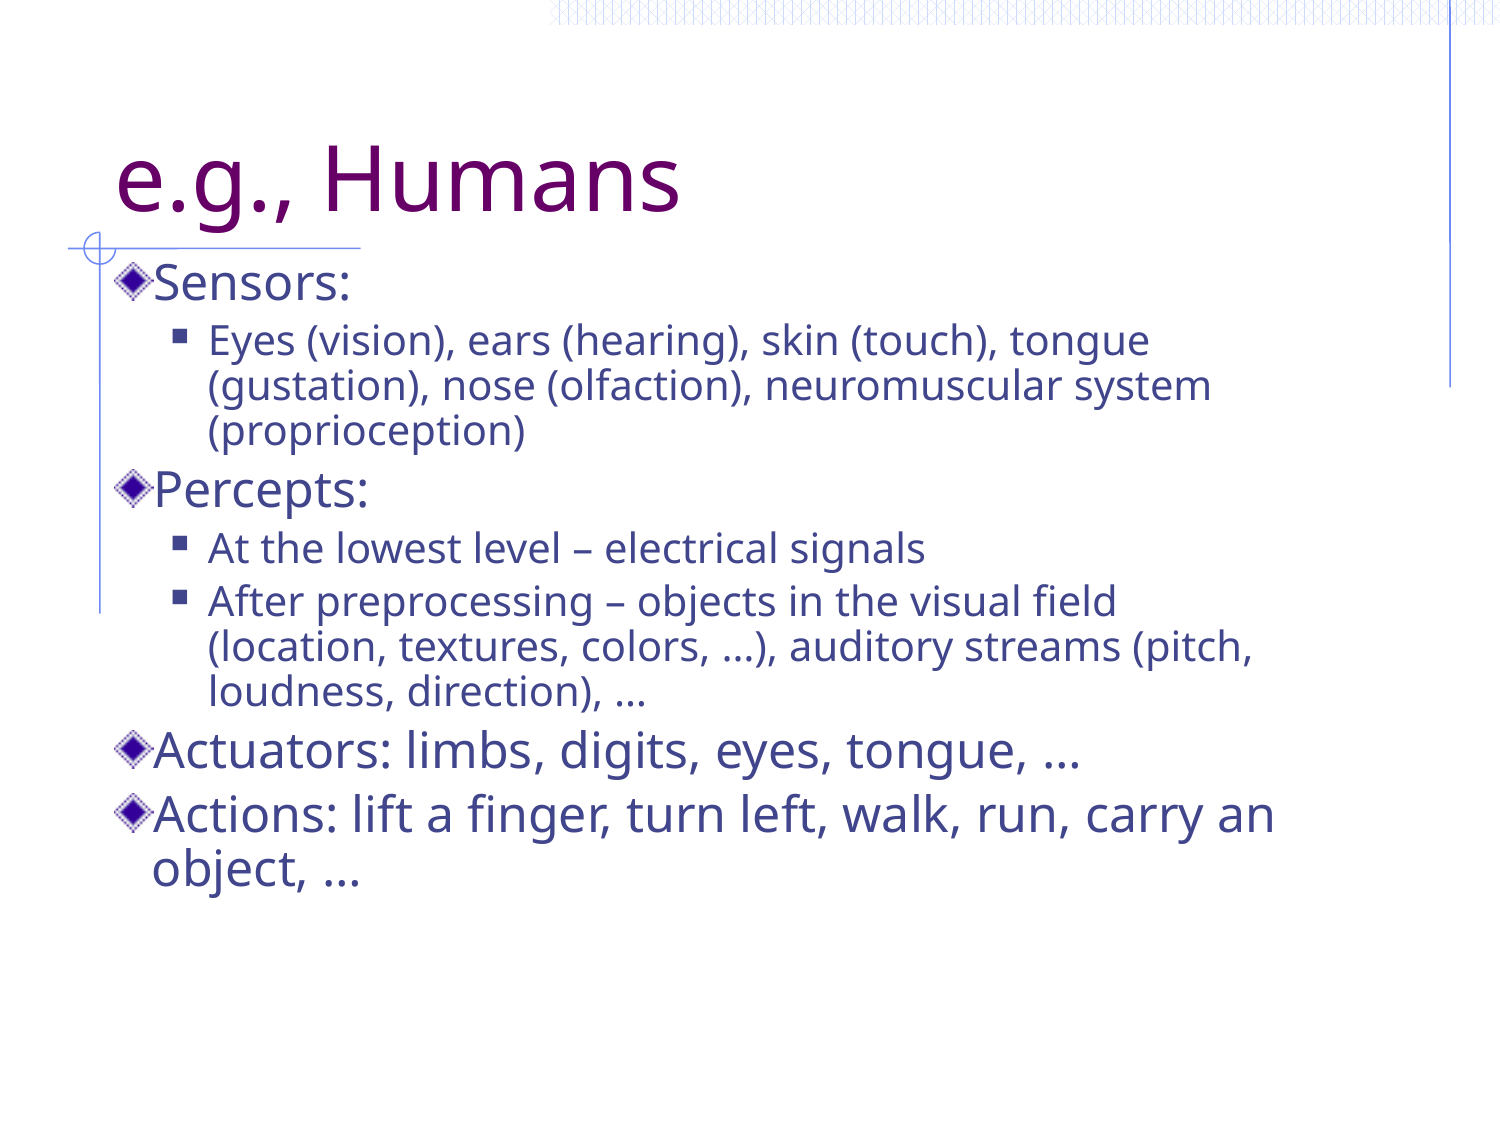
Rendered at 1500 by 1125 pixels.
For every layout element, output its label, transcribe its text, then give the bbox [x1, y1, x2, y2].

picture [114, 469, 154, 508]
picture [114, 262, 154, 301]
list Sensors: Eyes (vision), ears (hearing), skin (touch), tongue (gustation), nose (olfaction), neuromuscular system (proprioception) Percepts: At the lowest level – electrical signals After preprocessing – objects in the visual field (location, textures, colors, …), auditory streams (pitch, loudness, direction), … Actuators: limbs, digits, eyes, tongue, … Actions: lift a finger, turn left, walk, run, carry an object, … [99, 249, 1313, 926]
picture [114, 793, 154, 833]
title e.g., Humans [99, 49, 1376, 238]
picture [114, 730, 154, 769]
